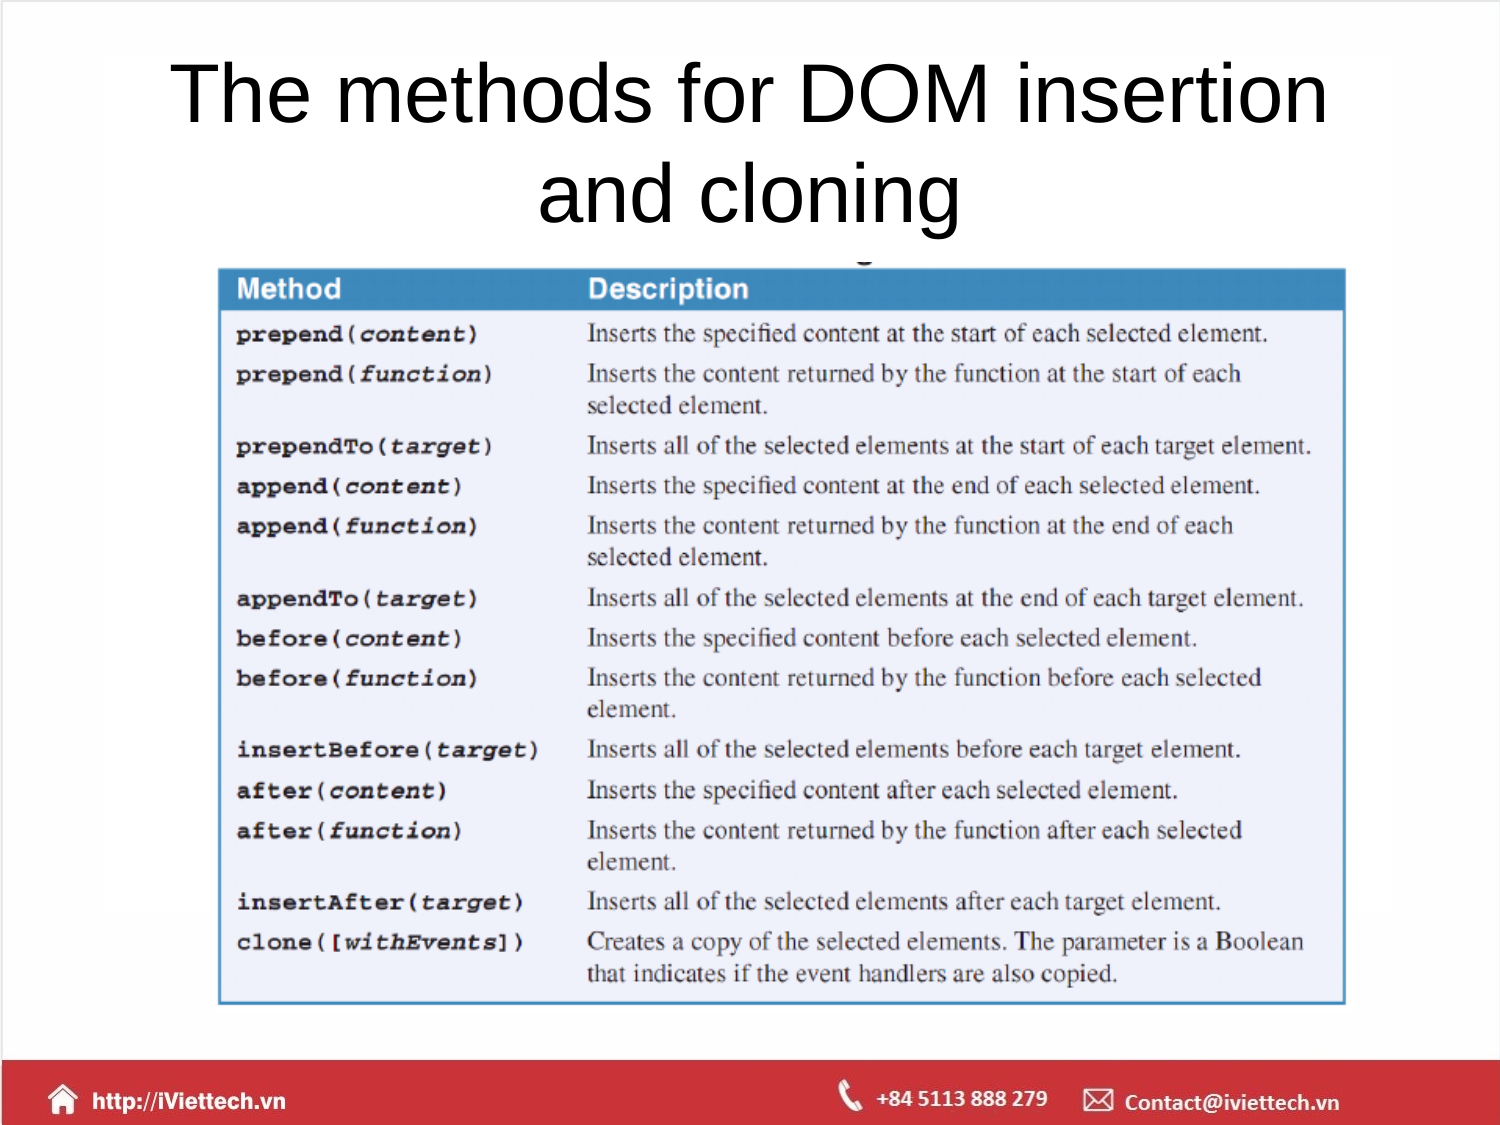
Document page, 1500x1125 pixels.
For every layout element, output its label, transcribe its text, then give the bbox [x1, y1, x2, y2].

title The methods for DOM insertion and cloning [74, 44, 1426, 233]
picture [0, 0, 1500, 1125]
